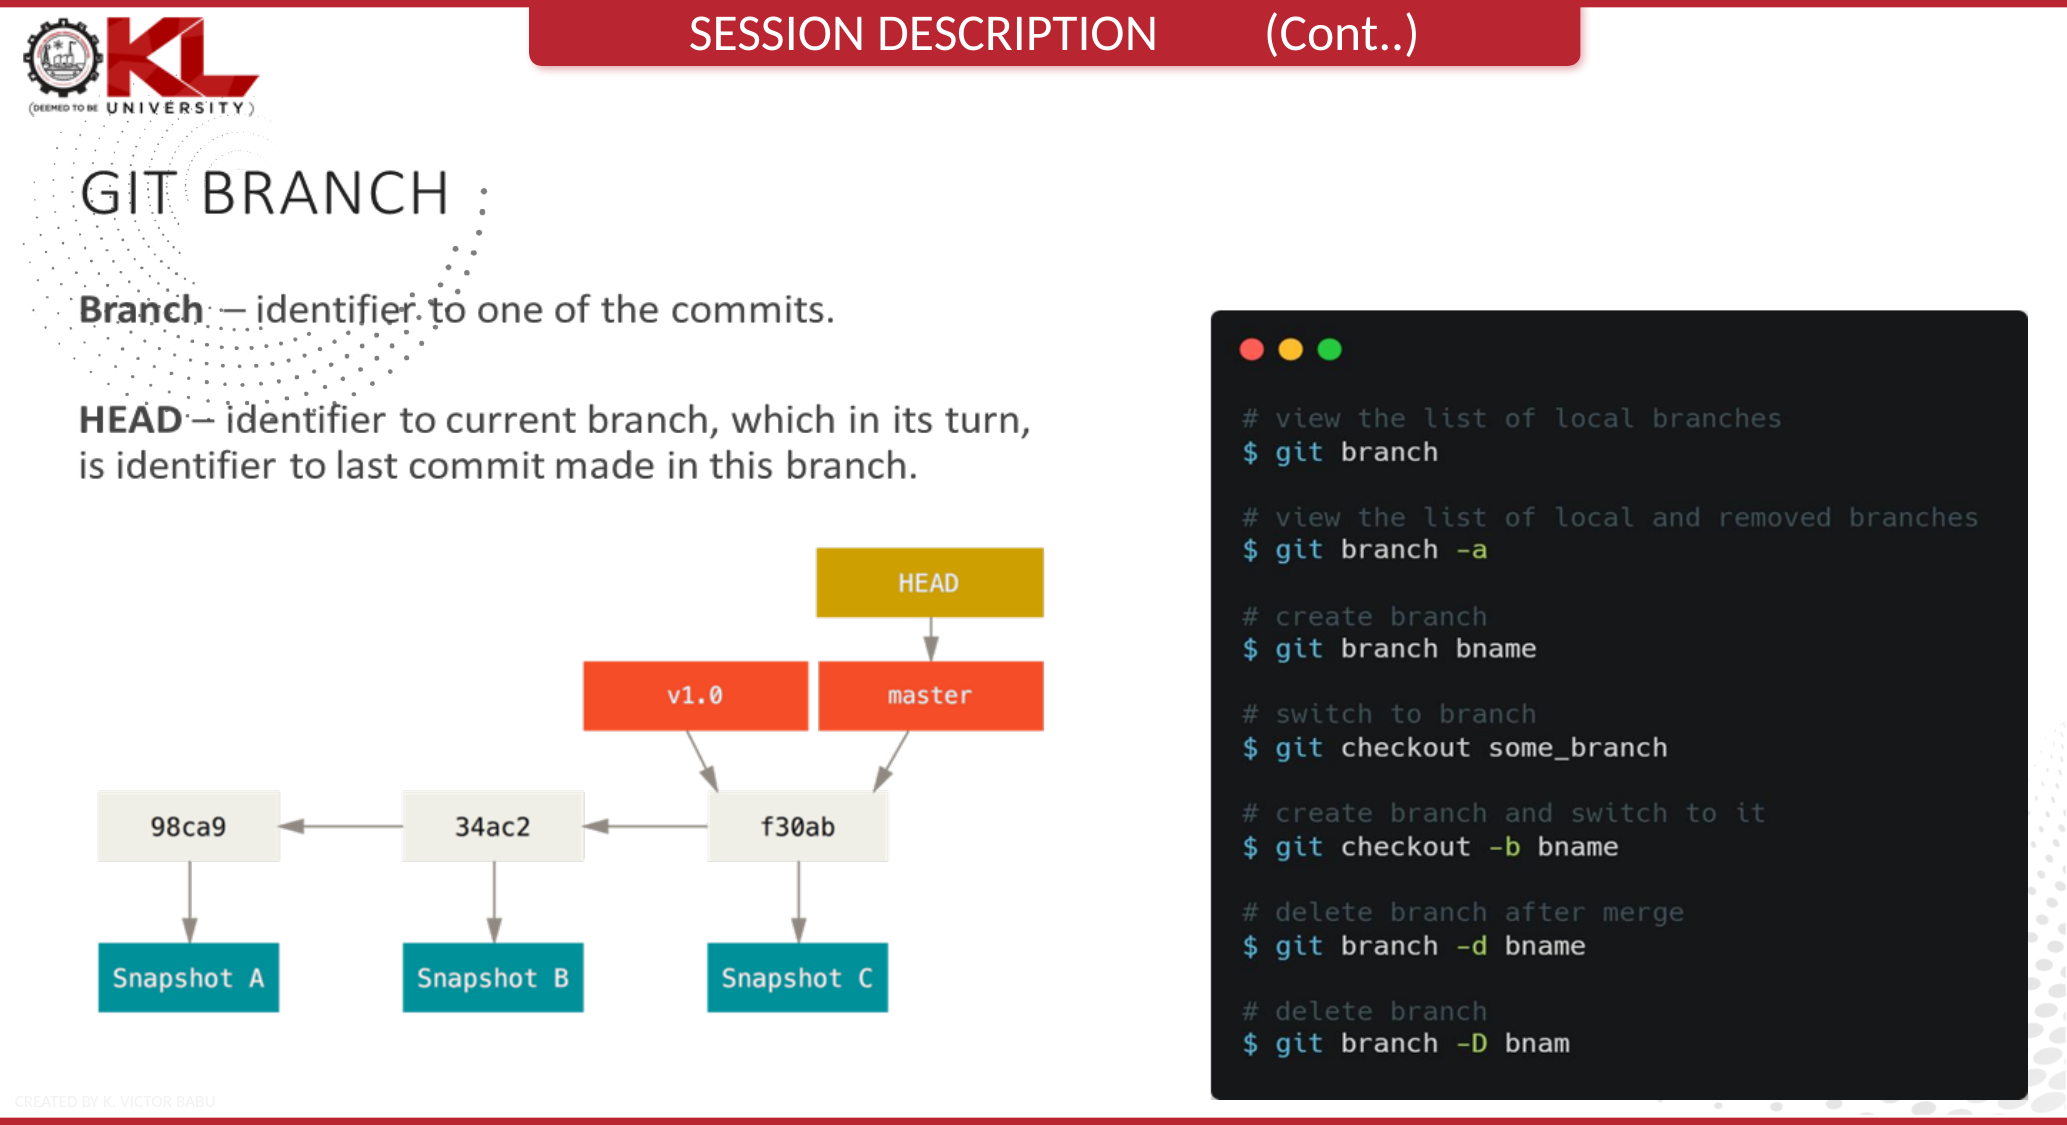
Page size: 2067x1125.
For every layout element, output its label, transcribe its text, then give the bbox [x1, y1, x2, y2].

picture [36, 129, 2028, 1100]
text_box SESSION DESCRIPTION (Cont..) [528, 0, 1582, 67]
picture [23, 14, 361, 117]
